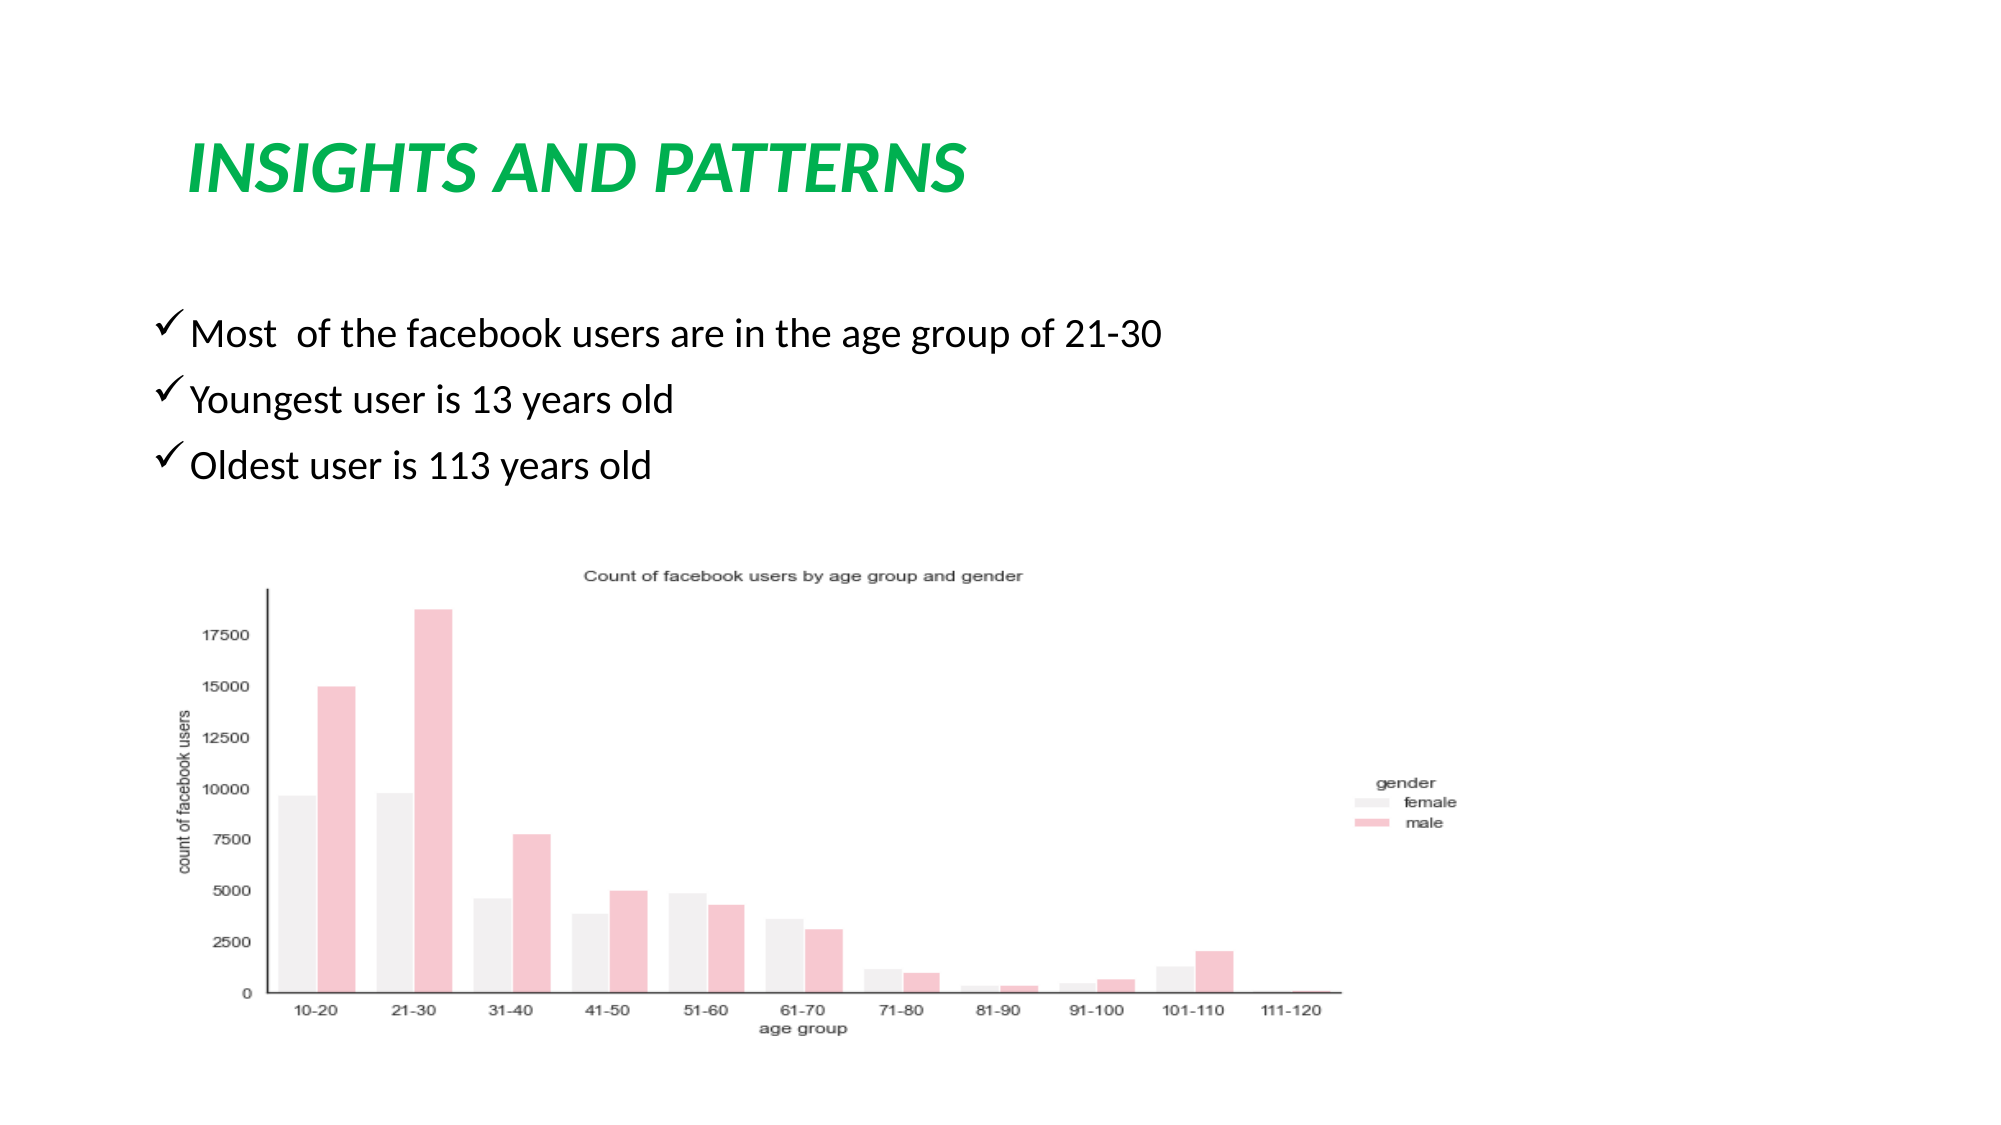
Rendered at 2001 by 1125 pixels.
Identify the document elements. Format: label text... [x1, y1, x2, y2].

picture [167, 562, 1475, 1045]
title INSIGHTS AND PATTERNS [137, 59, 1863, 278]
list Most of the facebook users are in the age group of 21-30 Youngest user is 13 years old Oldest user is 113 years old [137, 304, 1863, 1018]
